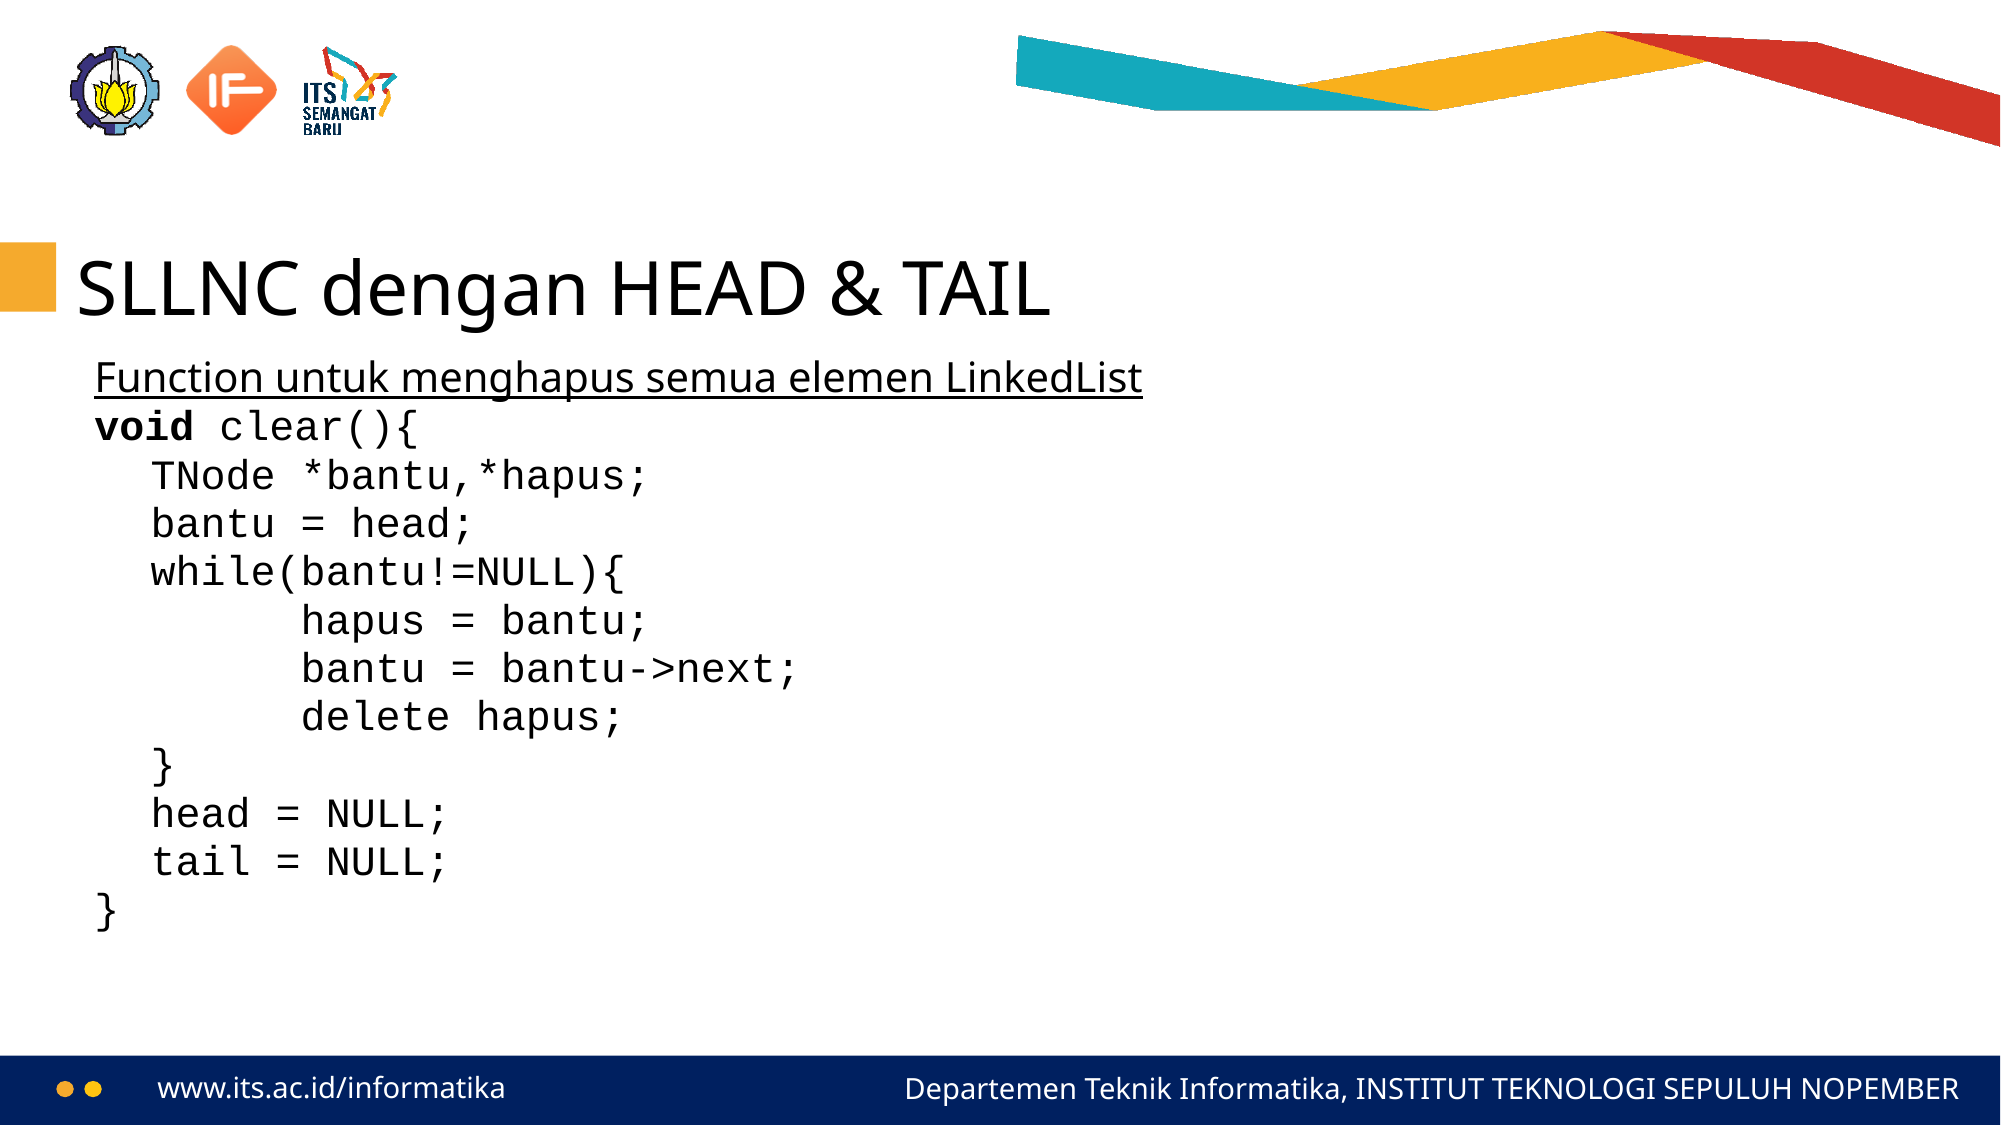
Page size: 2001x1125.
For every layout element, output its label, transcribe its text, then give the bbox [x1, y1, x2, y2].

title SLLNC dengan HEAD & TAIL [61, 207, 1962, 338]
picture [186, 45, 277, 135]
picture [69, 45, 160, 136]
text_box Function untuk menghapus semua elemen LinkedList void clear(){ TNode *bantu,*hapus; bantu = head; while(bantu!=NULL){ hapus = bantu; bantu = bantu->next; delete hapus; } head = NULL; tail = NULL; } [79, 353, 1421, 1038]
picture [302, 45, 398, 135]
picture [968, 0, 2001, 296]
